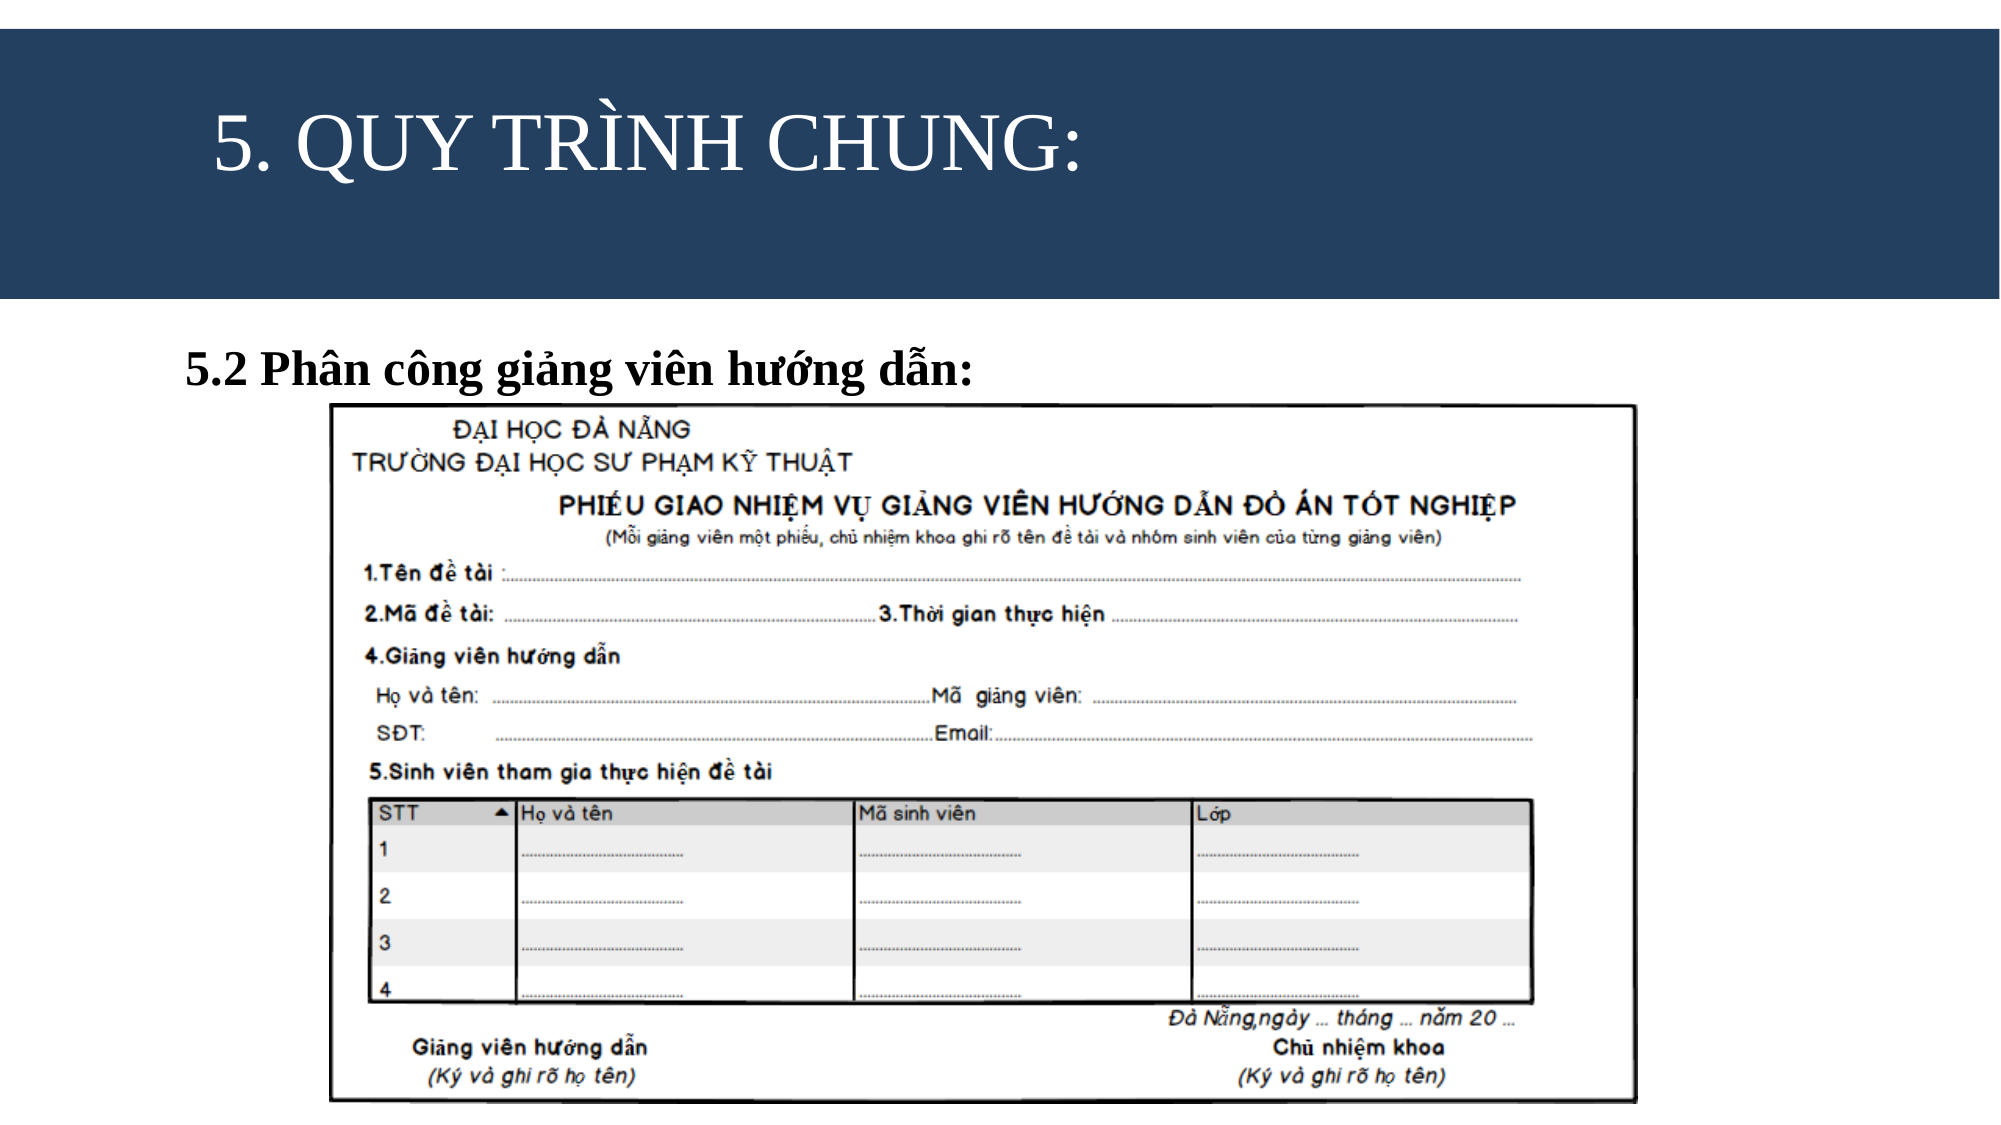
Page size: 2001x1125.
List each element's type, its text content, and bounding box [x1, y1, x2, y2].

text_box 5.2 Phân công giảng viên hướng dẫn: [170, 327, 991, 403]
picture [329, 403, 1638, 1105]
title 5. quy trình chung: [197, 46, 1803, 295]
